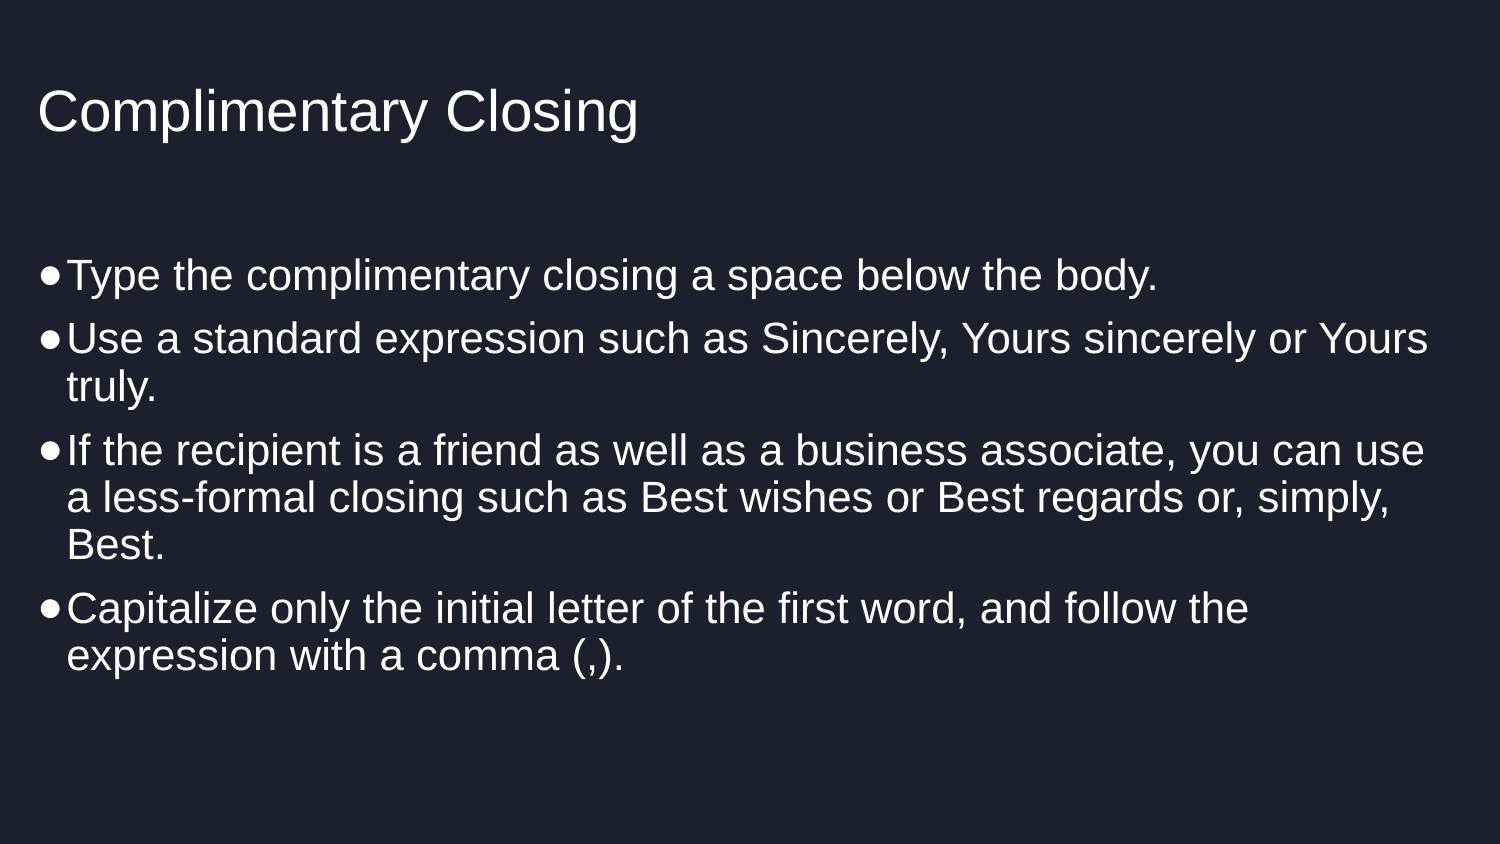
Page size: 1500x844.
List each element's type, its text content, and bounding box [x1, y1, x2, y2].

title Complimentary Closing [25, 53, 1320, 172]
list Type the complimentary closing a space below the body. Use a standard expression such as Sincerely, Yours sincerely or Yours truly. If the recipient is a friend as well as a business associate, you can use a less-formal closing such as Best wishes or Best regards or, simply, Best. Capitalize only the initial letter of the first word, and follow the expression with a comma (,). [25, 246, 1475, 844]
